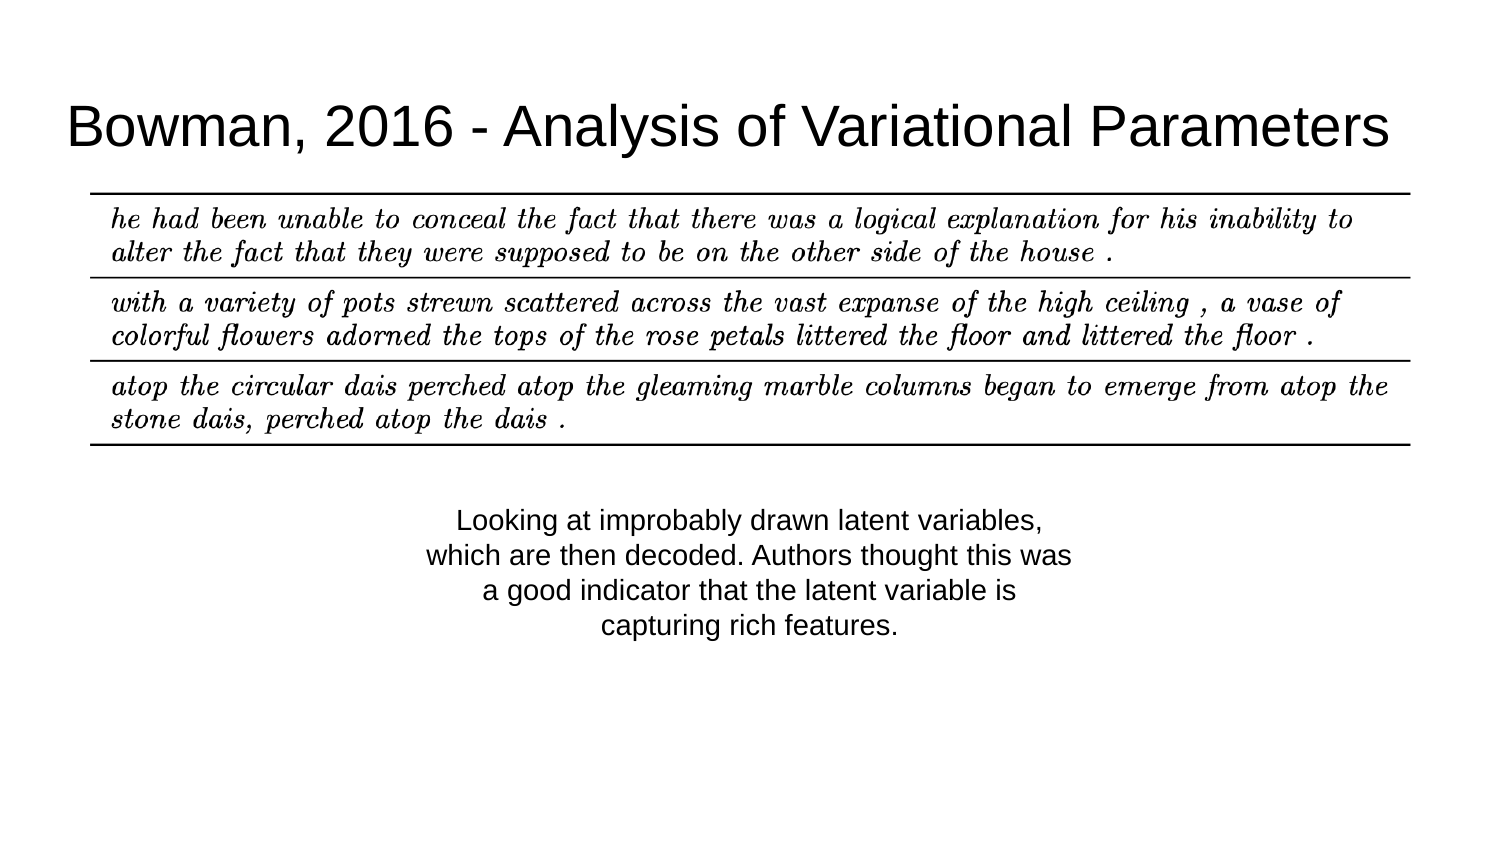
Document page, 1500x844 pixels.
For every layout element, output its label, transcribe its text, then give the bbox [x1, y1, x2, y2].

text_box Looking at improbably drawn latent variables, which are then decoded. Authors thought this was a good indicator that the latent variable is capturing rich features. [409, 486, 1091, 657]
picture [76, 178, 1424, 456]
title Bowman, 2016 - Analysis of Variational Parameters [51, 72, 1449, 167]
